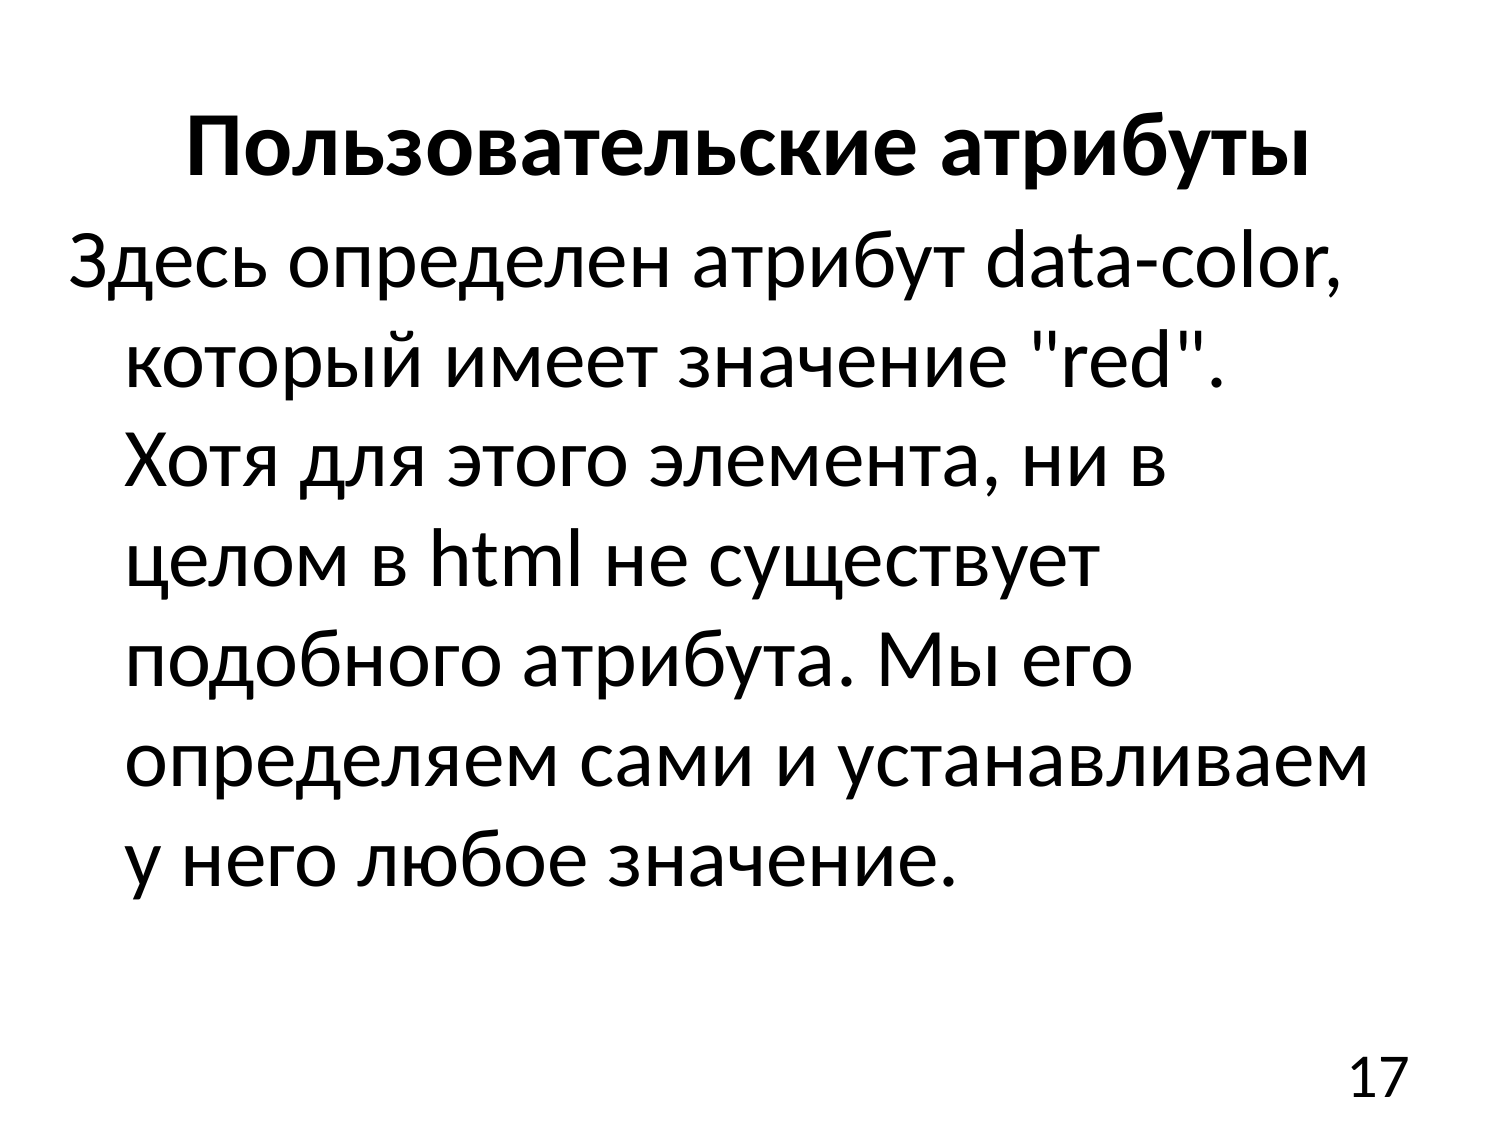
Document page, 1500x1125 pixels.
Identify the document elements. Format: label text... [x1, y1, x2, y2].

title Пользовательские атрибуты [75, 45, 1425, 233]
list Здесь определен атрибут data-color, который имеет значение "red". Хотя для этого элемента, ни в целом в html не существует подобного атрибута. Мы его определяем сами и устанавливаем у него любое значение. [53, 196, 1404, 994]
slide_number 17 [1074, 1042, 1425, 1103]
